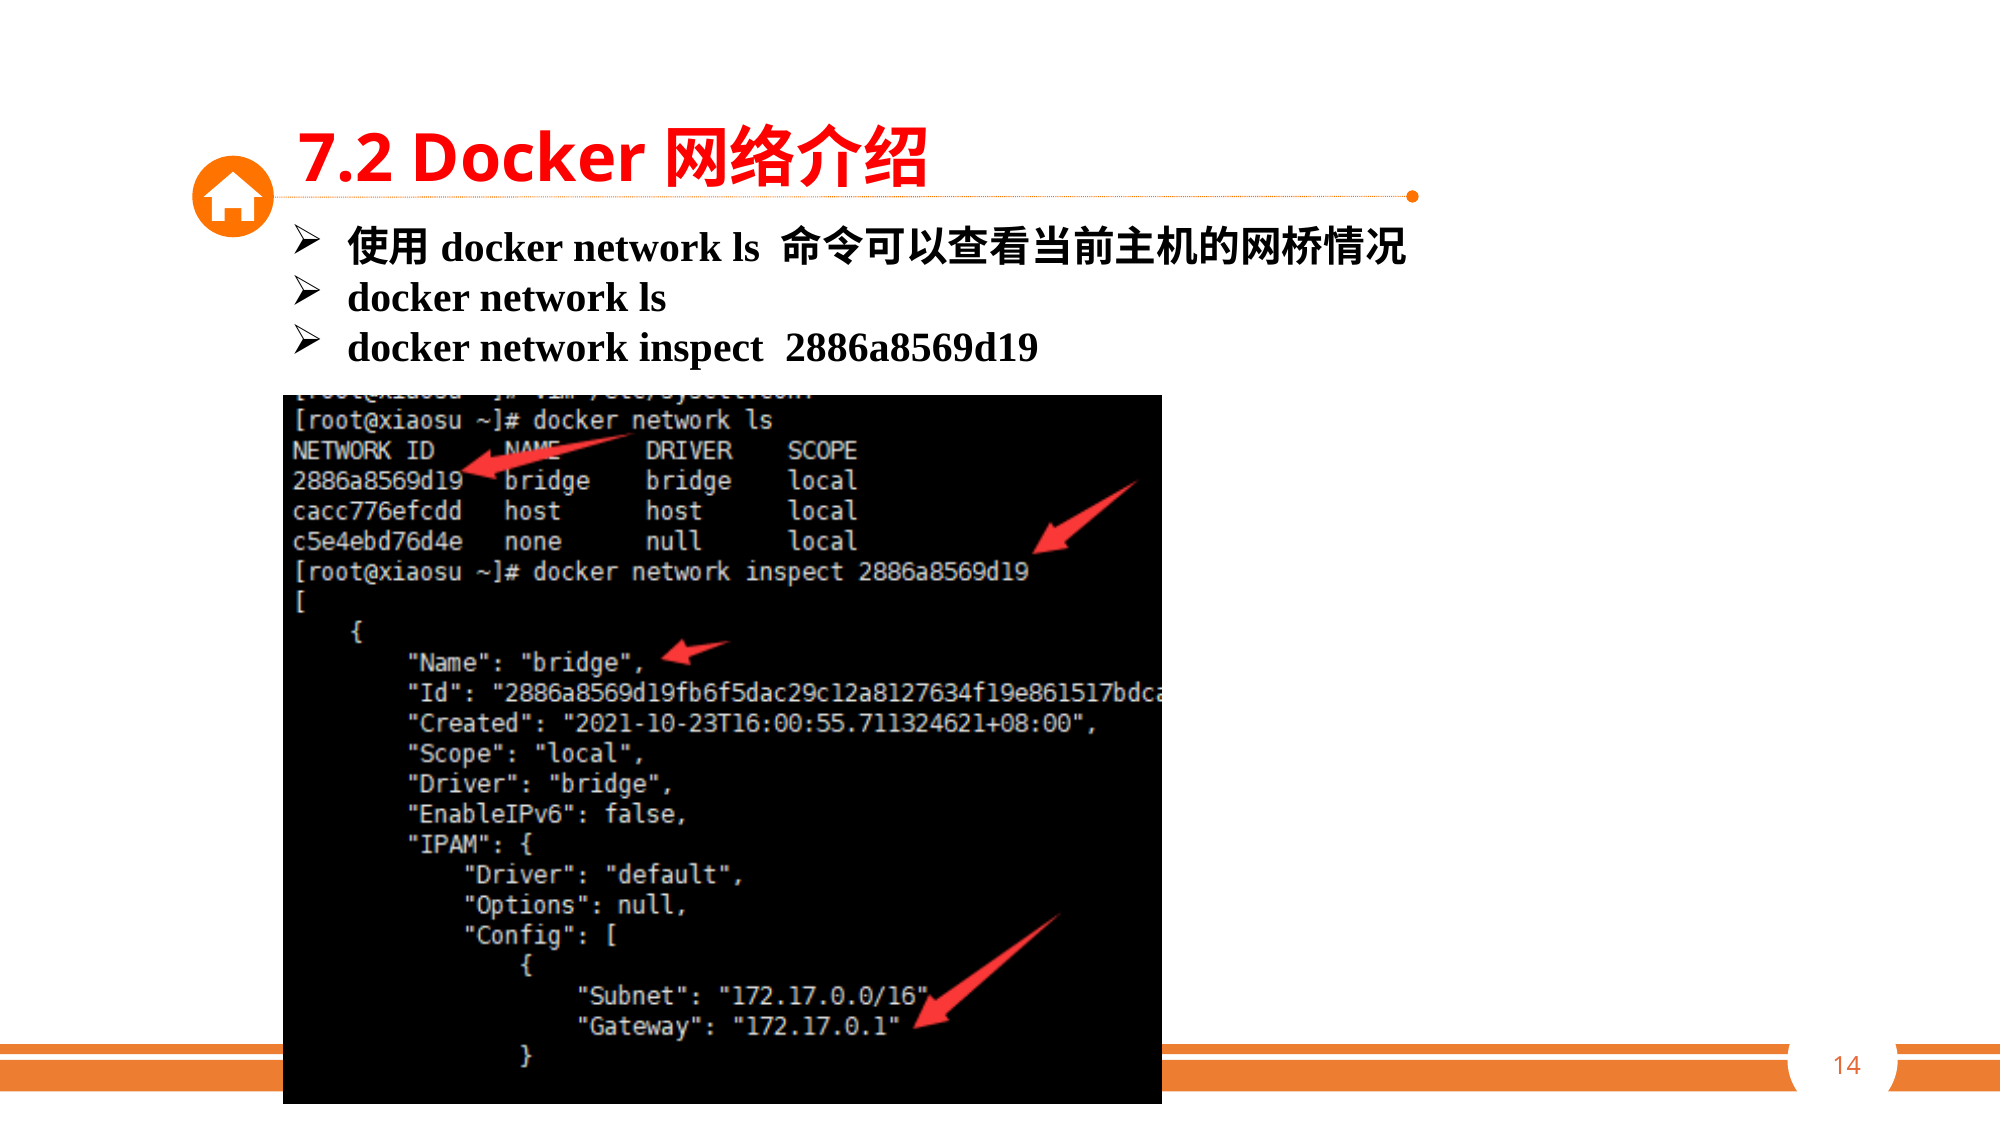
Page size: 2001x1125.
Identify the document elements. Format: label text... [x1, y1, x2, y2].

picture [283, 395, 1162, 1105]
text_box 7.2 Docker网络介绍 [283, 107, 1284, 202]
text_box 使用docker network ls 命令可以查看当前主机的网桥情况 docker network ls docker network inspect 2886a8569d19 [276, 212, 1422, 378]
slide_number 14 [1409, 1036, 1877, 1097]
